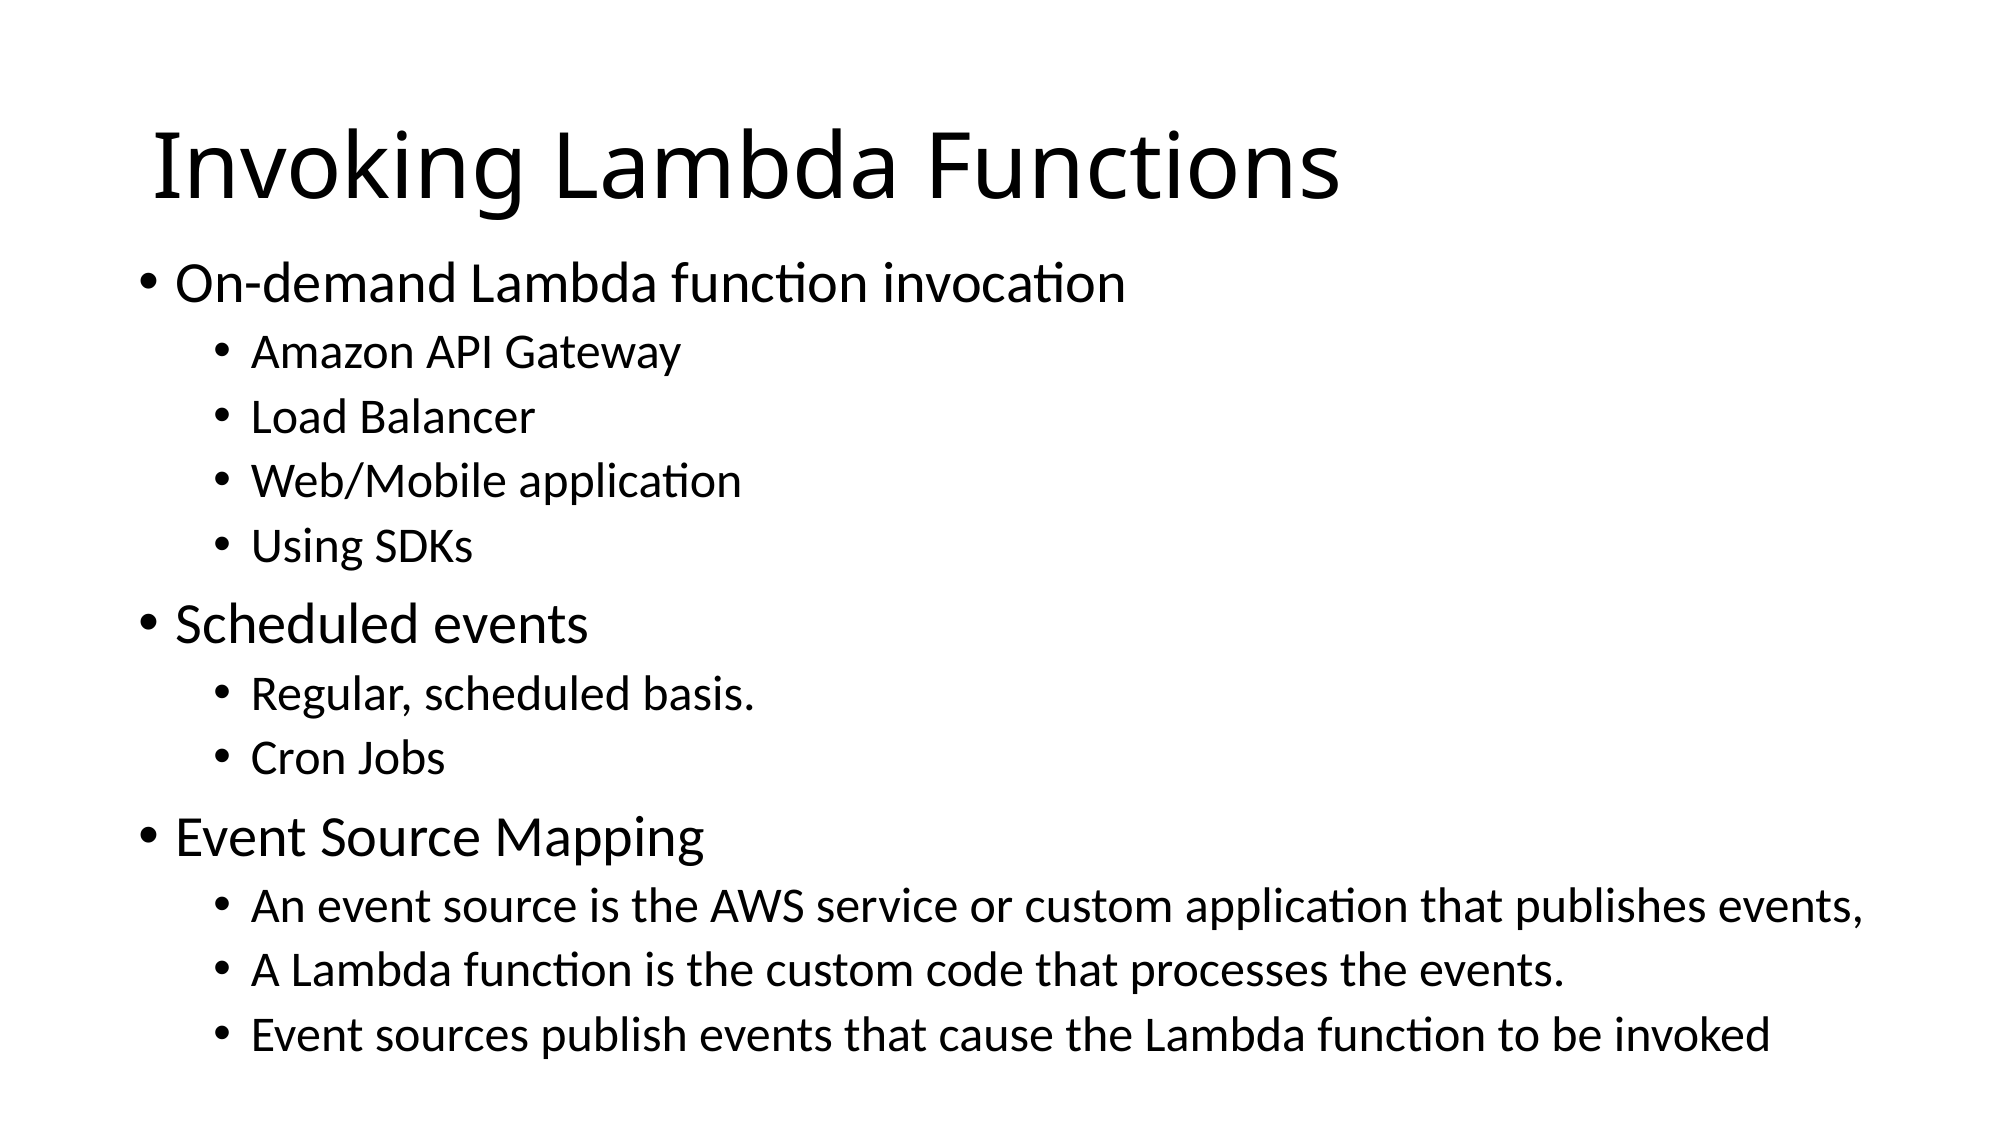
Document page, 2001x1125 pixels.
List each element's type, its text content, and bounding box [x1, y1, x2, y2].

title Invoking Lambda Functions [137, 59, 1863, 245]
list On-demand Lambda function invocation Amazon API Gateway Load Balancer Web/Mobile application Using SDKs Scheduled events Regular, scheduled basis. Cron Jobs Event Source Mapping An event source is the AWS service or custom application that publishes events, A Lambda function is the custom code that processes the events. Event sources publish events that cause the Lambda function to be invoked [123, 245, 1890, 1090]
